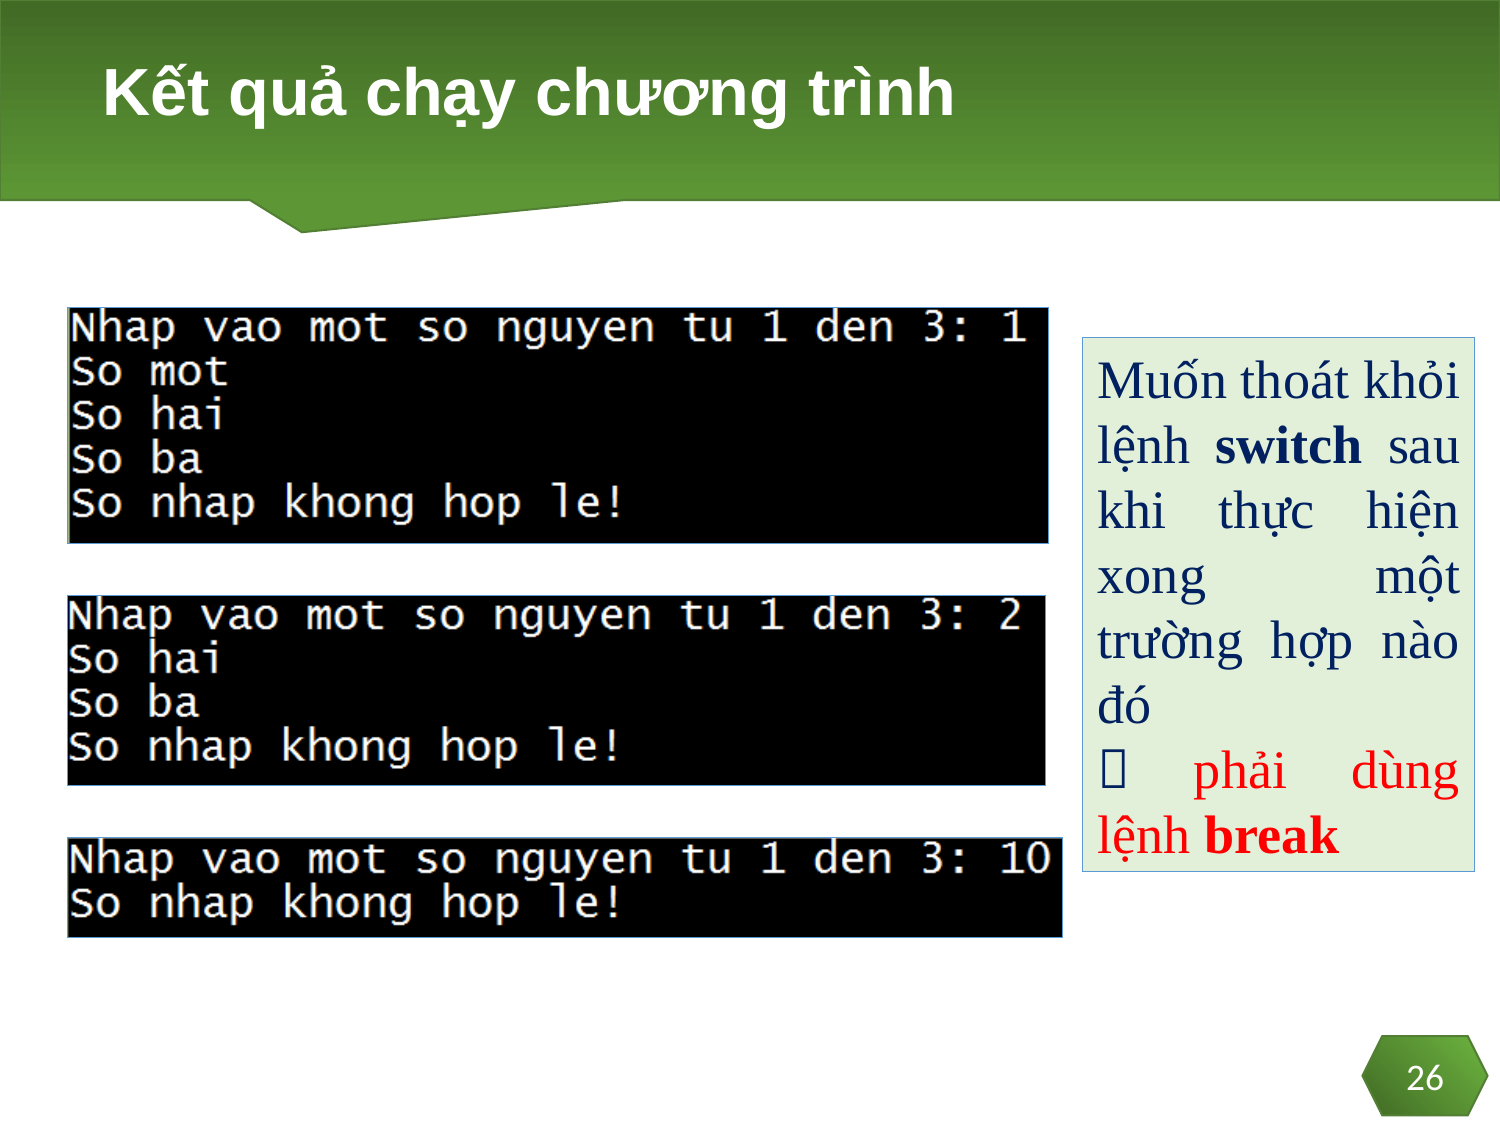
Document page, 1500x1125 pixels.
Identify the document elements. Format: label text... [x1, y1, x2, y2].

picture [67, 595, 1046, 786]
picture [67, 307, 1049, 544]
title Kết quả chạy chương trình [87, 12, 1413, 175]
text_box Muốn thoát khỏi lệnh switch sau khi thực hiện xong một trường hợp nào đó  phải dùng lệnh break [1082, 337, 1475, 872]
picture [67, 837, 1063, 938]
